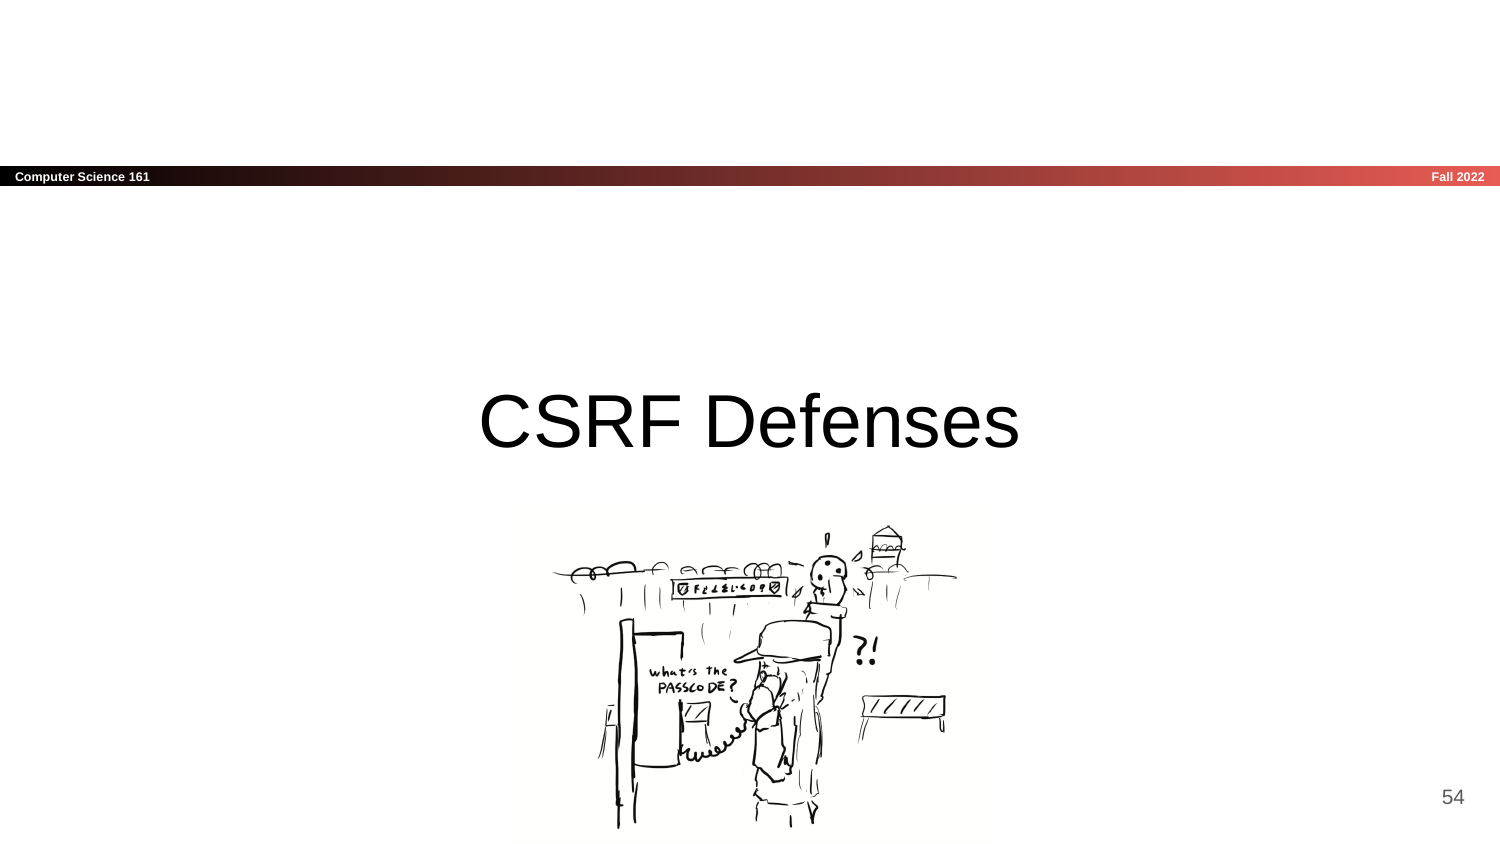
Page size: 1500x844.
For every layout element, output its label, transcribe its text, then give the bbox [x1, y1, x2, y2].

picture [505, 502, 994, 844]
slide_number ‹#› [1389, 764, 1480, 830]
title CSRF Defenses [51, 352, 1449, 491]
